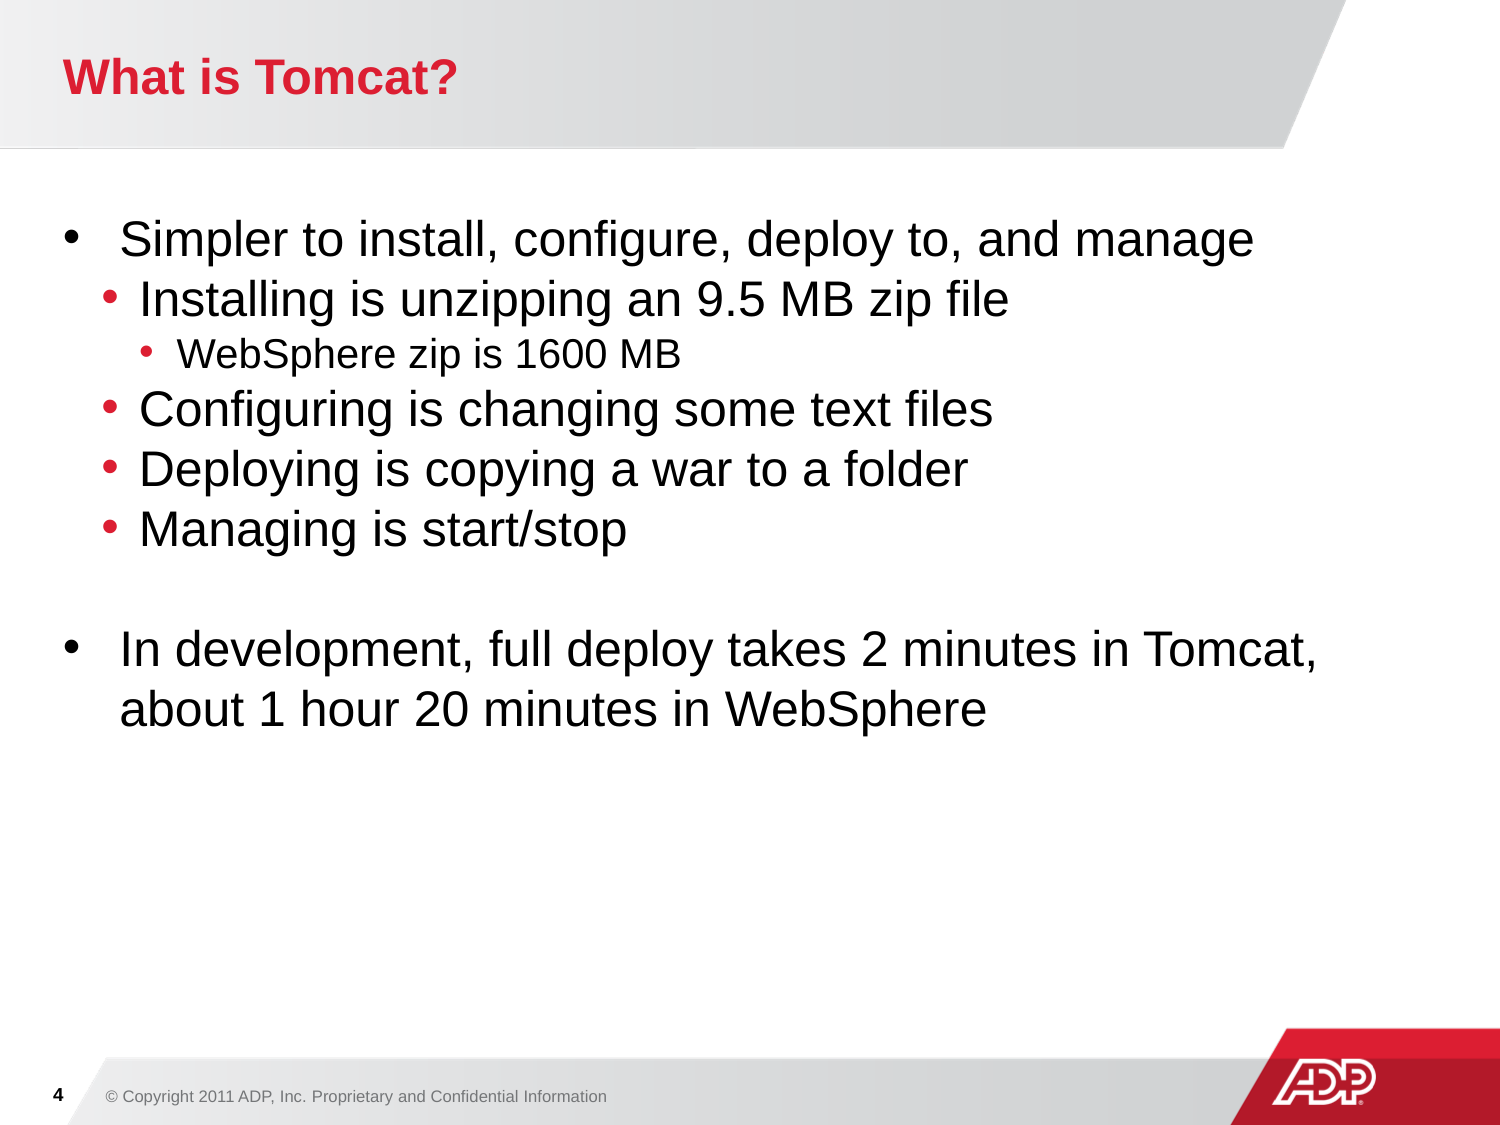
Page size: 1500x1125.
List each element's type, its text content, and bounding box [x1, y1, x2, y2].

picture [0, 0, 1500, 263]
picture [0, 863, 1500, 1125]
slide_number 4 [2, 1058, 64, 1106]
title What is Tomcat? [62, 0, 1284, 149]
list Simpler to install, configure, deploy to, and manage Installing is unzipping an 9.5 MB zip file WebSphere zip is 1600 MB Configuring is changing some text files Deploying is copying a war to a folder Managing is start/stop In development, full deploy takes 2 minutes in Tomcat, about 1 hour 20 minutes in WebSphere [62, 206, 1438, 999]
footer © Copyright 2011 ADP, Inc. Proprietary and Confidential Information [105, 1058, 988, 1106]
